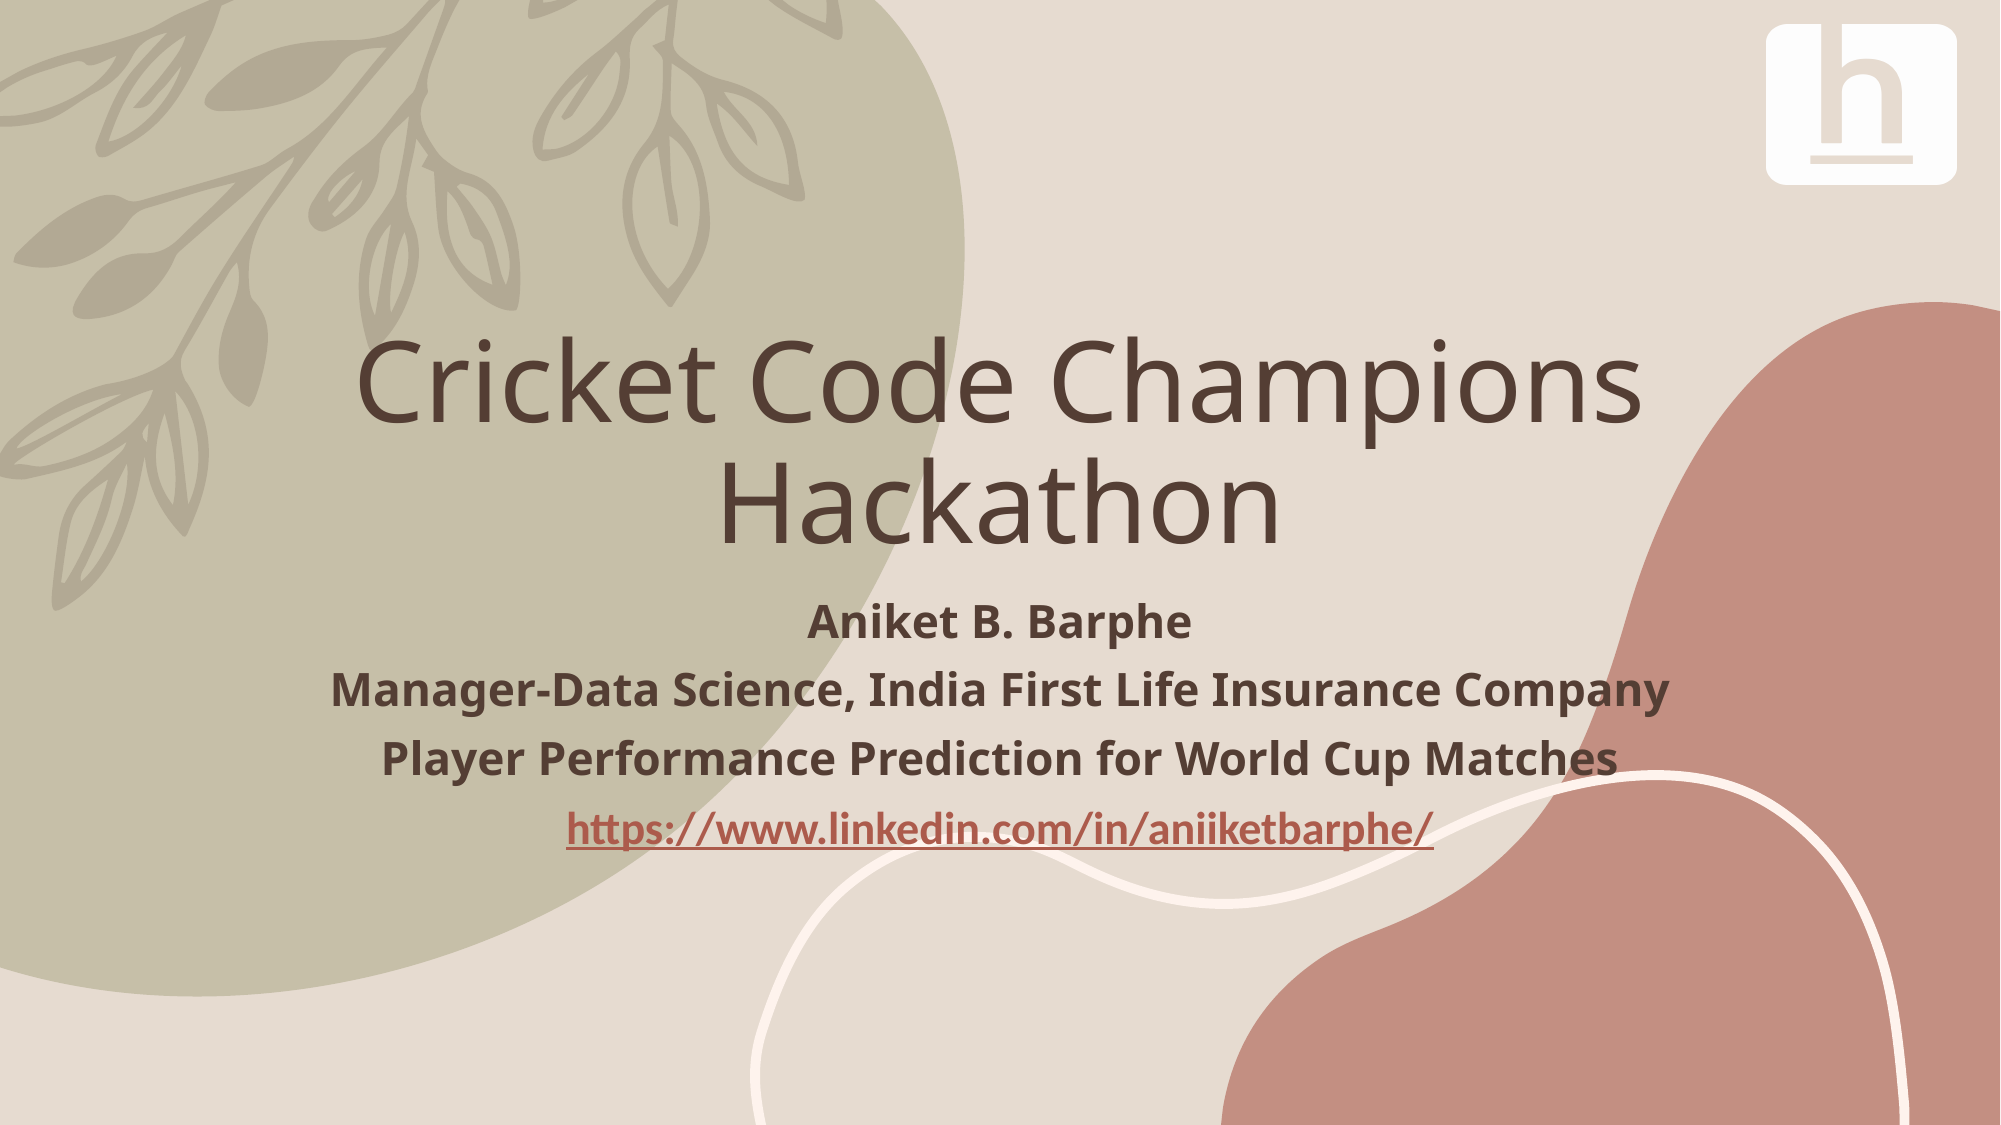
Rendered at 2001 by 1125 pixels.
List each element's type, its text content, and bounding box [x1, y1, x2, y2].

picture [1766, 24, 1957, 185]
title Cricket Code Champions Hackathon [249, 184, 1750, 576]
subtitle Aniket B. Barphe Manager-Data Science, India First Life Insurance Company Player Performance Prediction for World Cup Matches https://www.linkedin.com/in/aniiketbarphe/ [249, 590, 1750, 863]
